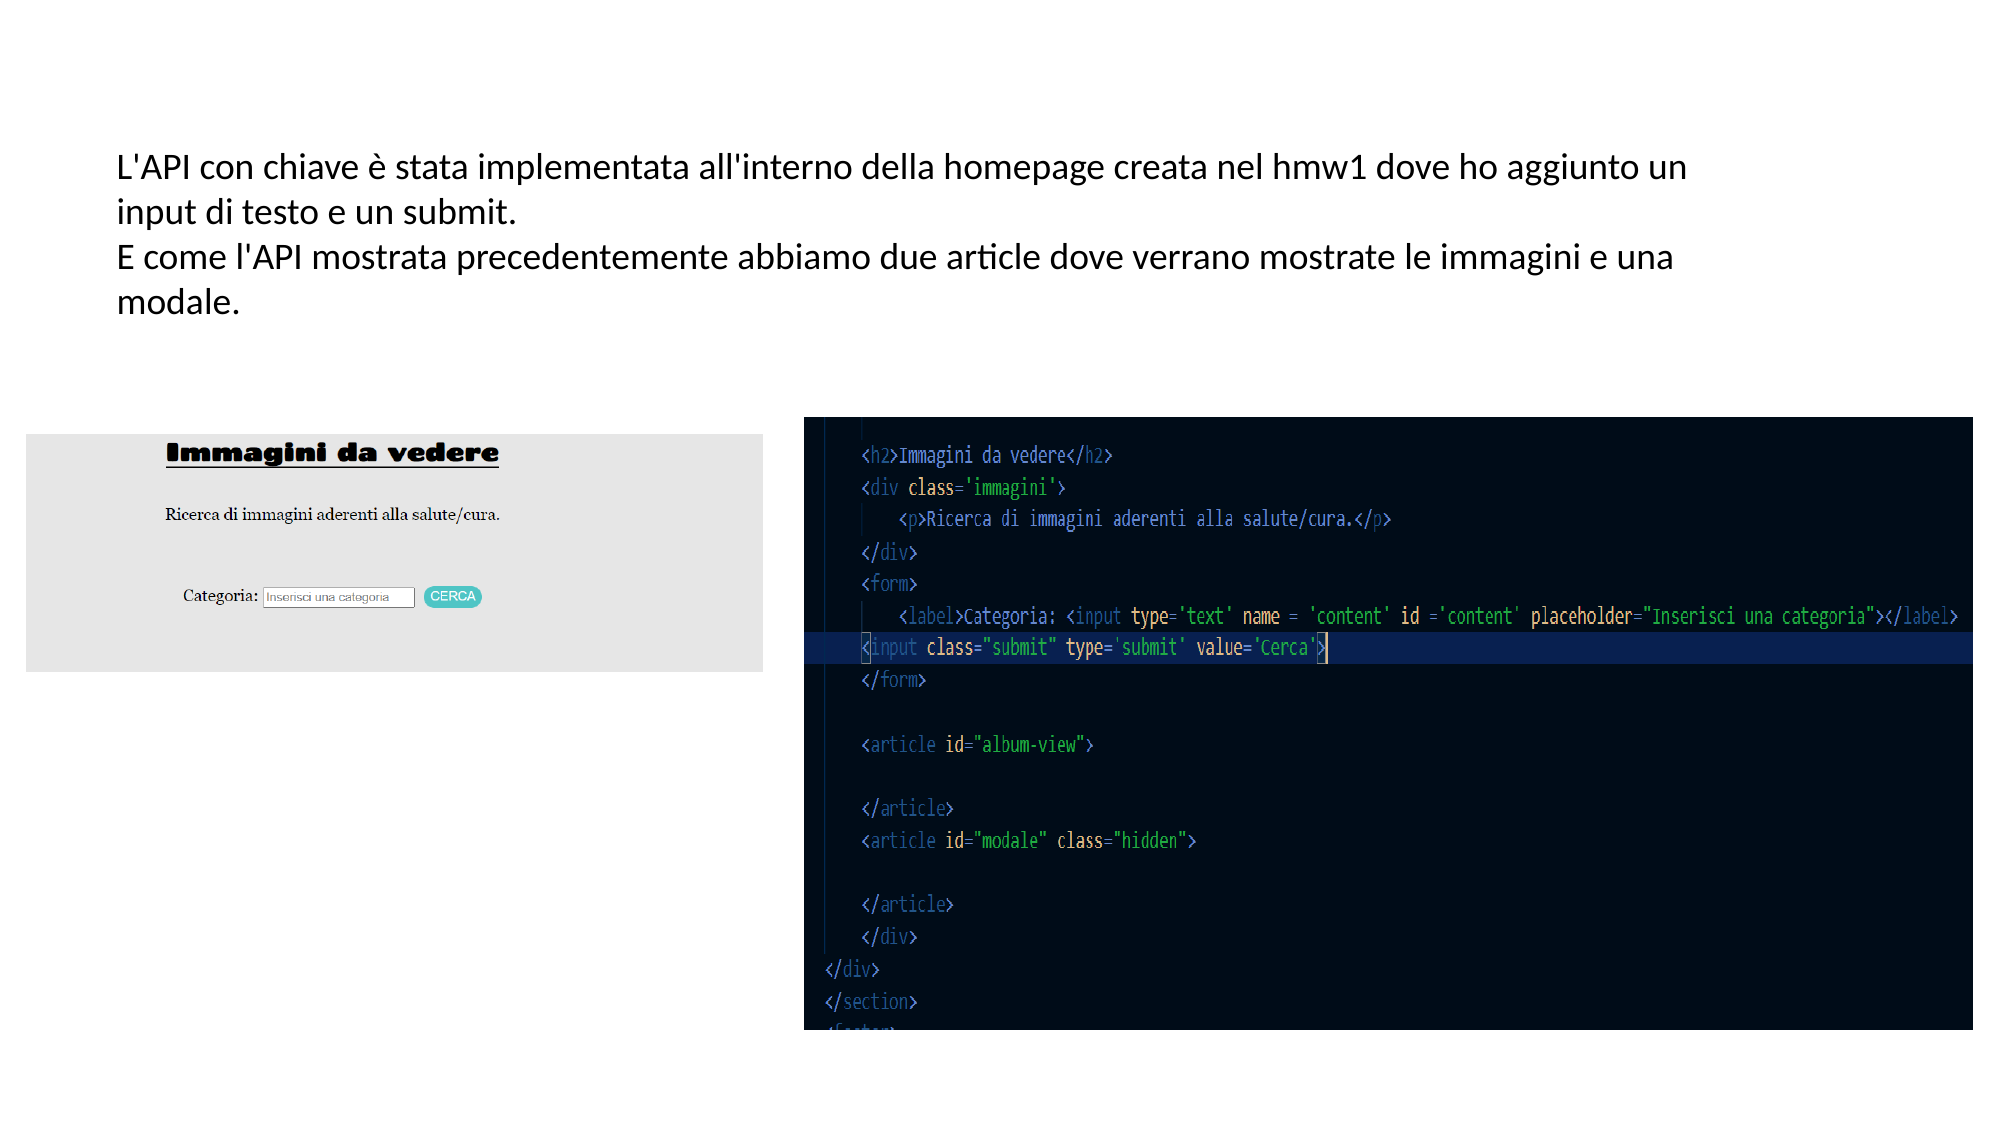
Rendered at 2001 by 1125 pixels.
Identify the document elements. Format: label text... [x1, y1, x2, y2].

picture [26, 434, 763, 672]
picture [804, 417, 1973, 1030]
text_box L'API con chiave è stata implementata all'interno della homepage creata nel hmw1 dove ho aggiunto un input di testo e un submit. E come l'API mostrata precedentemente abbiamo due article dove verrano mostrate le immagini e una modale. [101, 134, 1715, 375]
